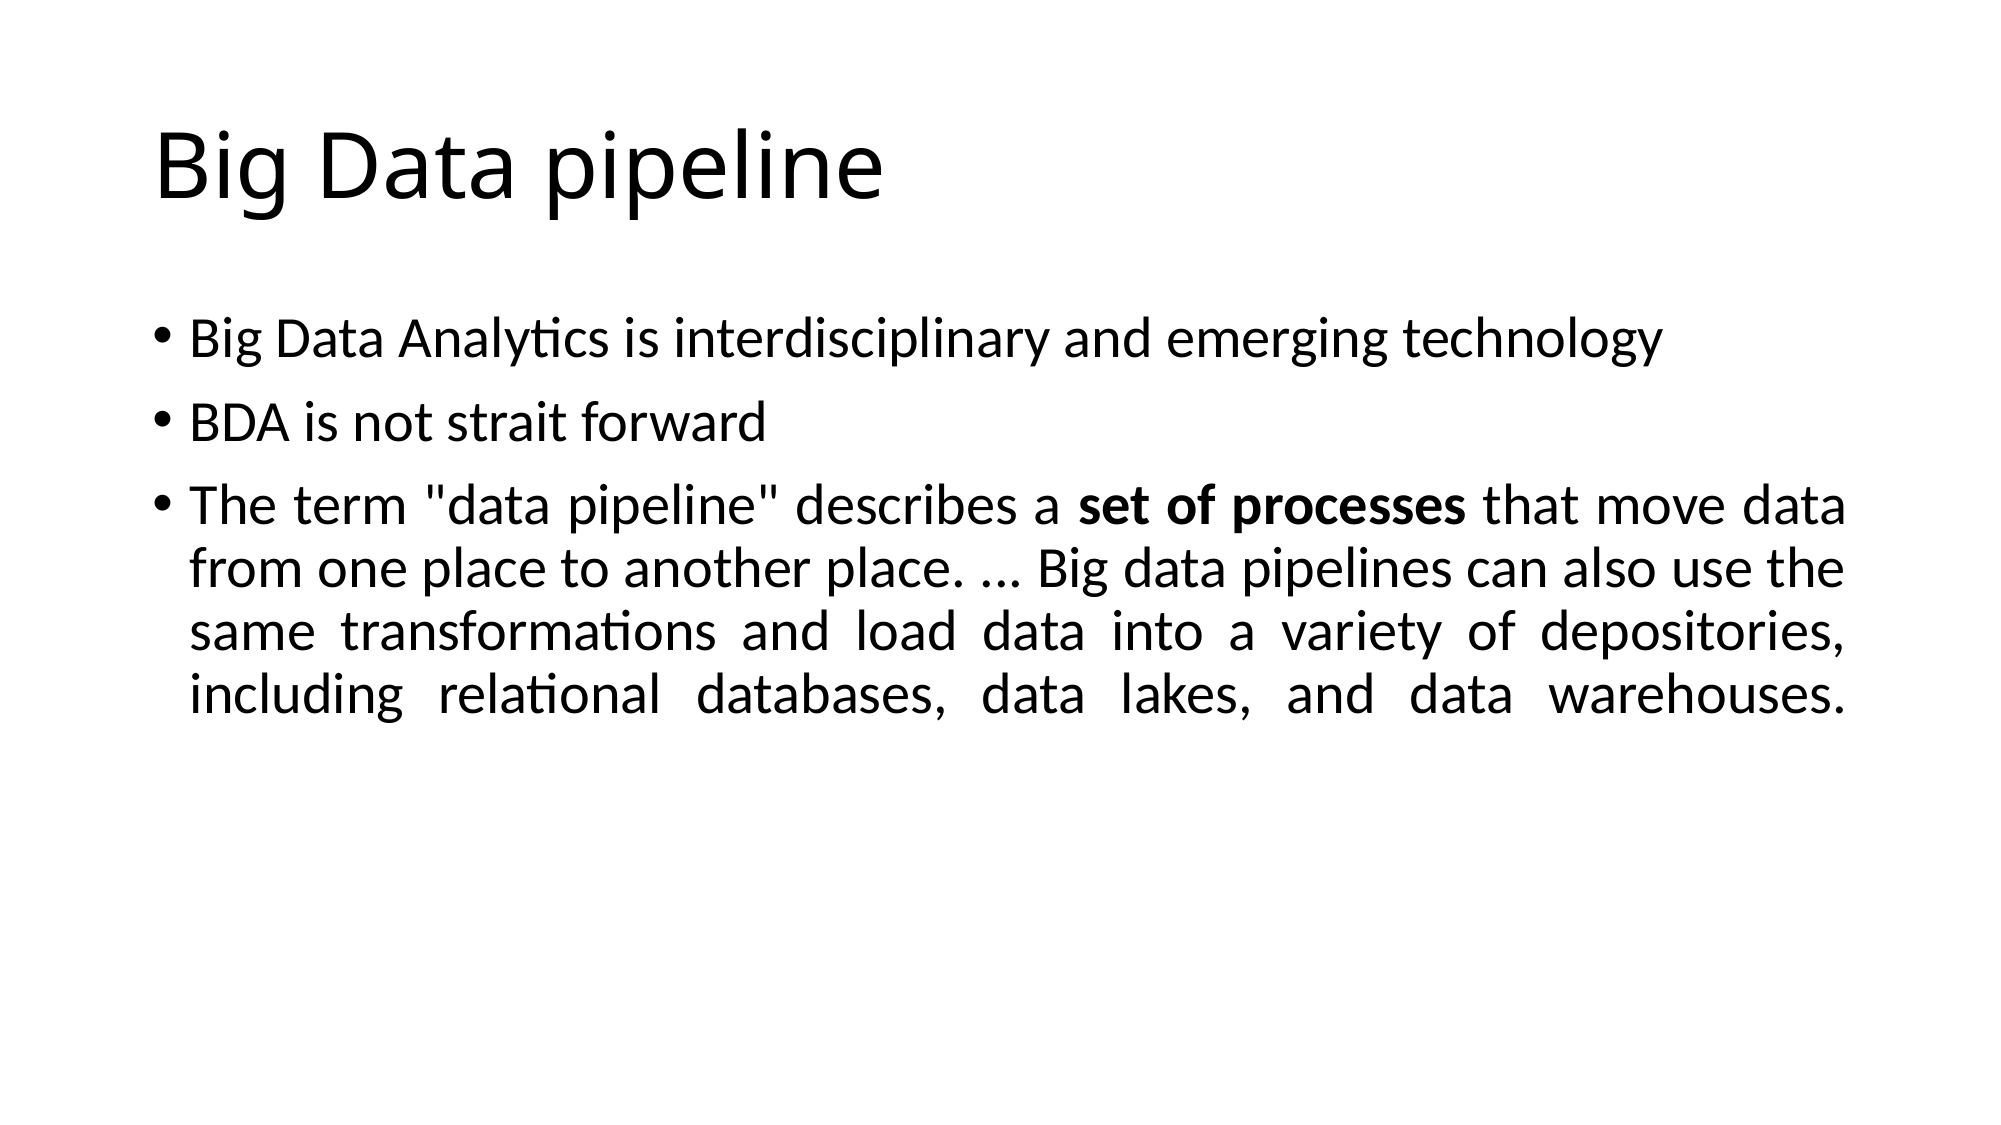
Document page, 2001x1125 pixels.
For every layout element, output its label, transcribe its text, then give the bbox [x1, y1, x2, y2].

title Big Data pipeline [137, 59, 1863, 278]
list Big Data Analytics is interdisciplinary and emerging technology BDA is not strait forward The term "data pipeline" describes a set of processes that move data from one place to another place. ... Big data pipelines can also use the same transformations and load data into a variety of depositories, including relational databases, data lakes, and data warehouses. [137, 299, 1863, 1014]
